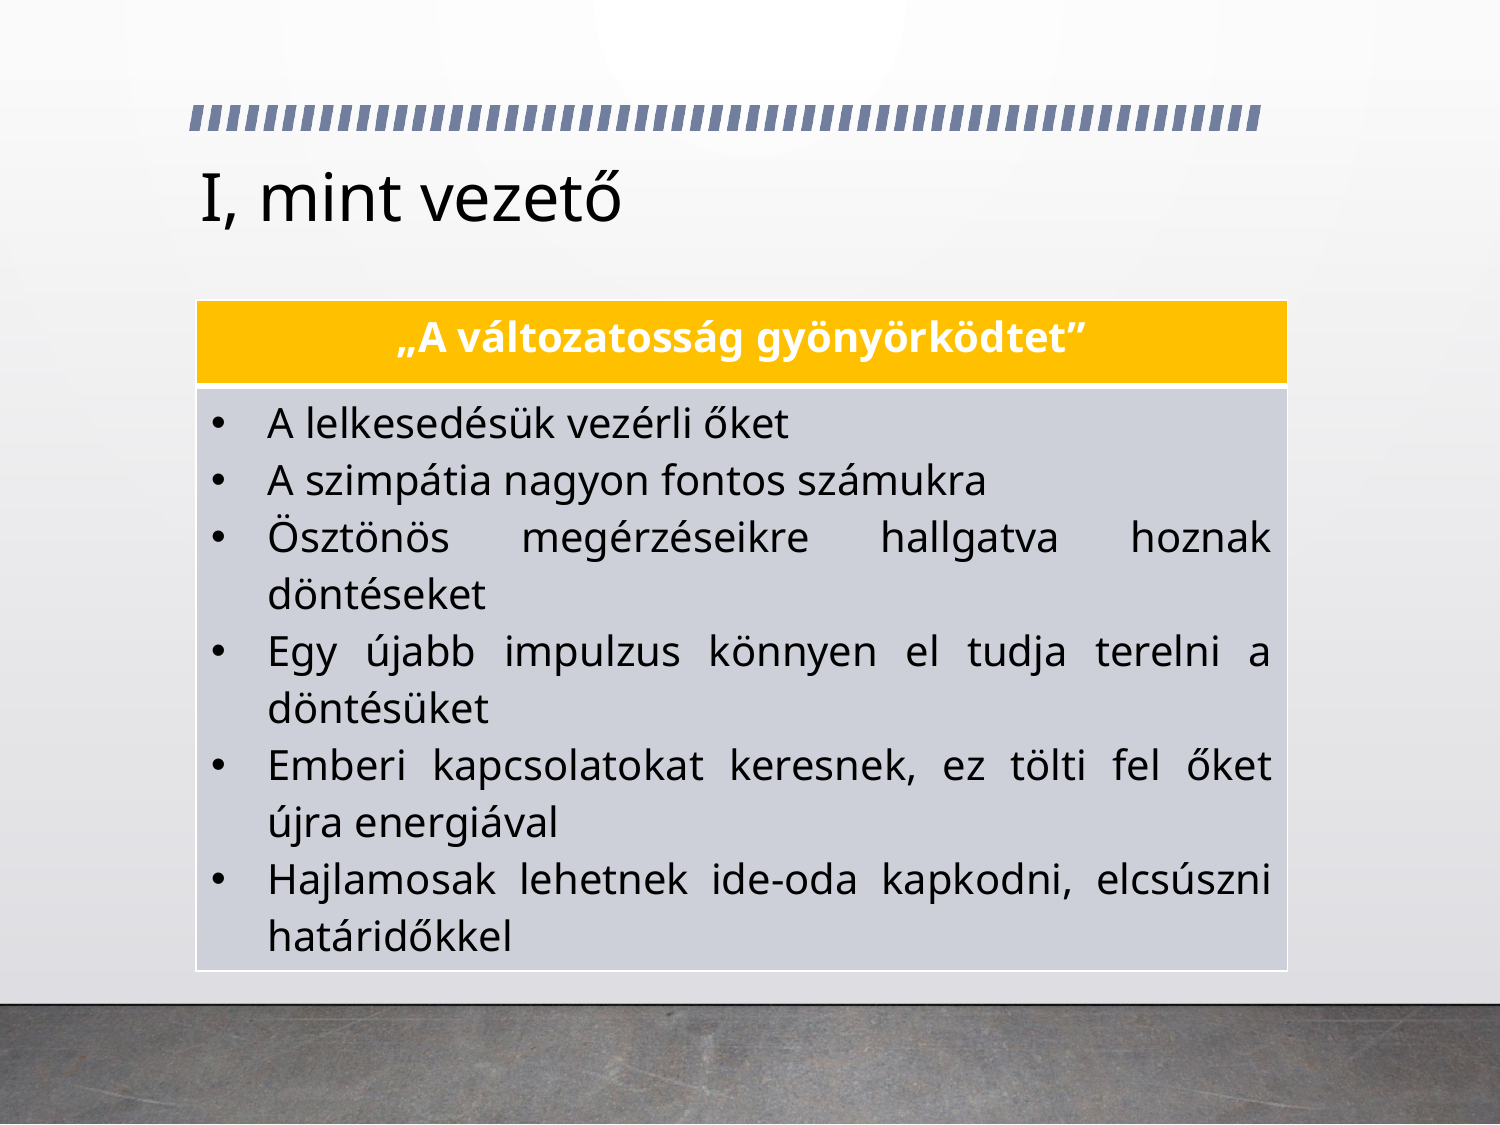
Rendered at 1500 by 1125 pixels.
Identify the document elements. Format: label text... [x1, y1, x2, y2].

table_header „A változatosság gyönyörködtet” [197, 301, 1287, 383]
table_cell A lelkesedésük vezérli őket A szimpátia nagyon fontos számukra Ösztönös megérzéseikre hallgatva hoznak döntéseket Egy újabb impulzus könnyen el tudja terelni a döntésüket Emberi kapcsolatokat keresnek, ez tölti fel őket újra energiával Hajlamosak lehetnek ide-oda kapkodni, elcsúszni határidőkkel [197, 389, 1287, 970]
title I, mint vezető [185, 156, 1264, 329]
picture [0, 1004, 1500, 1124]
